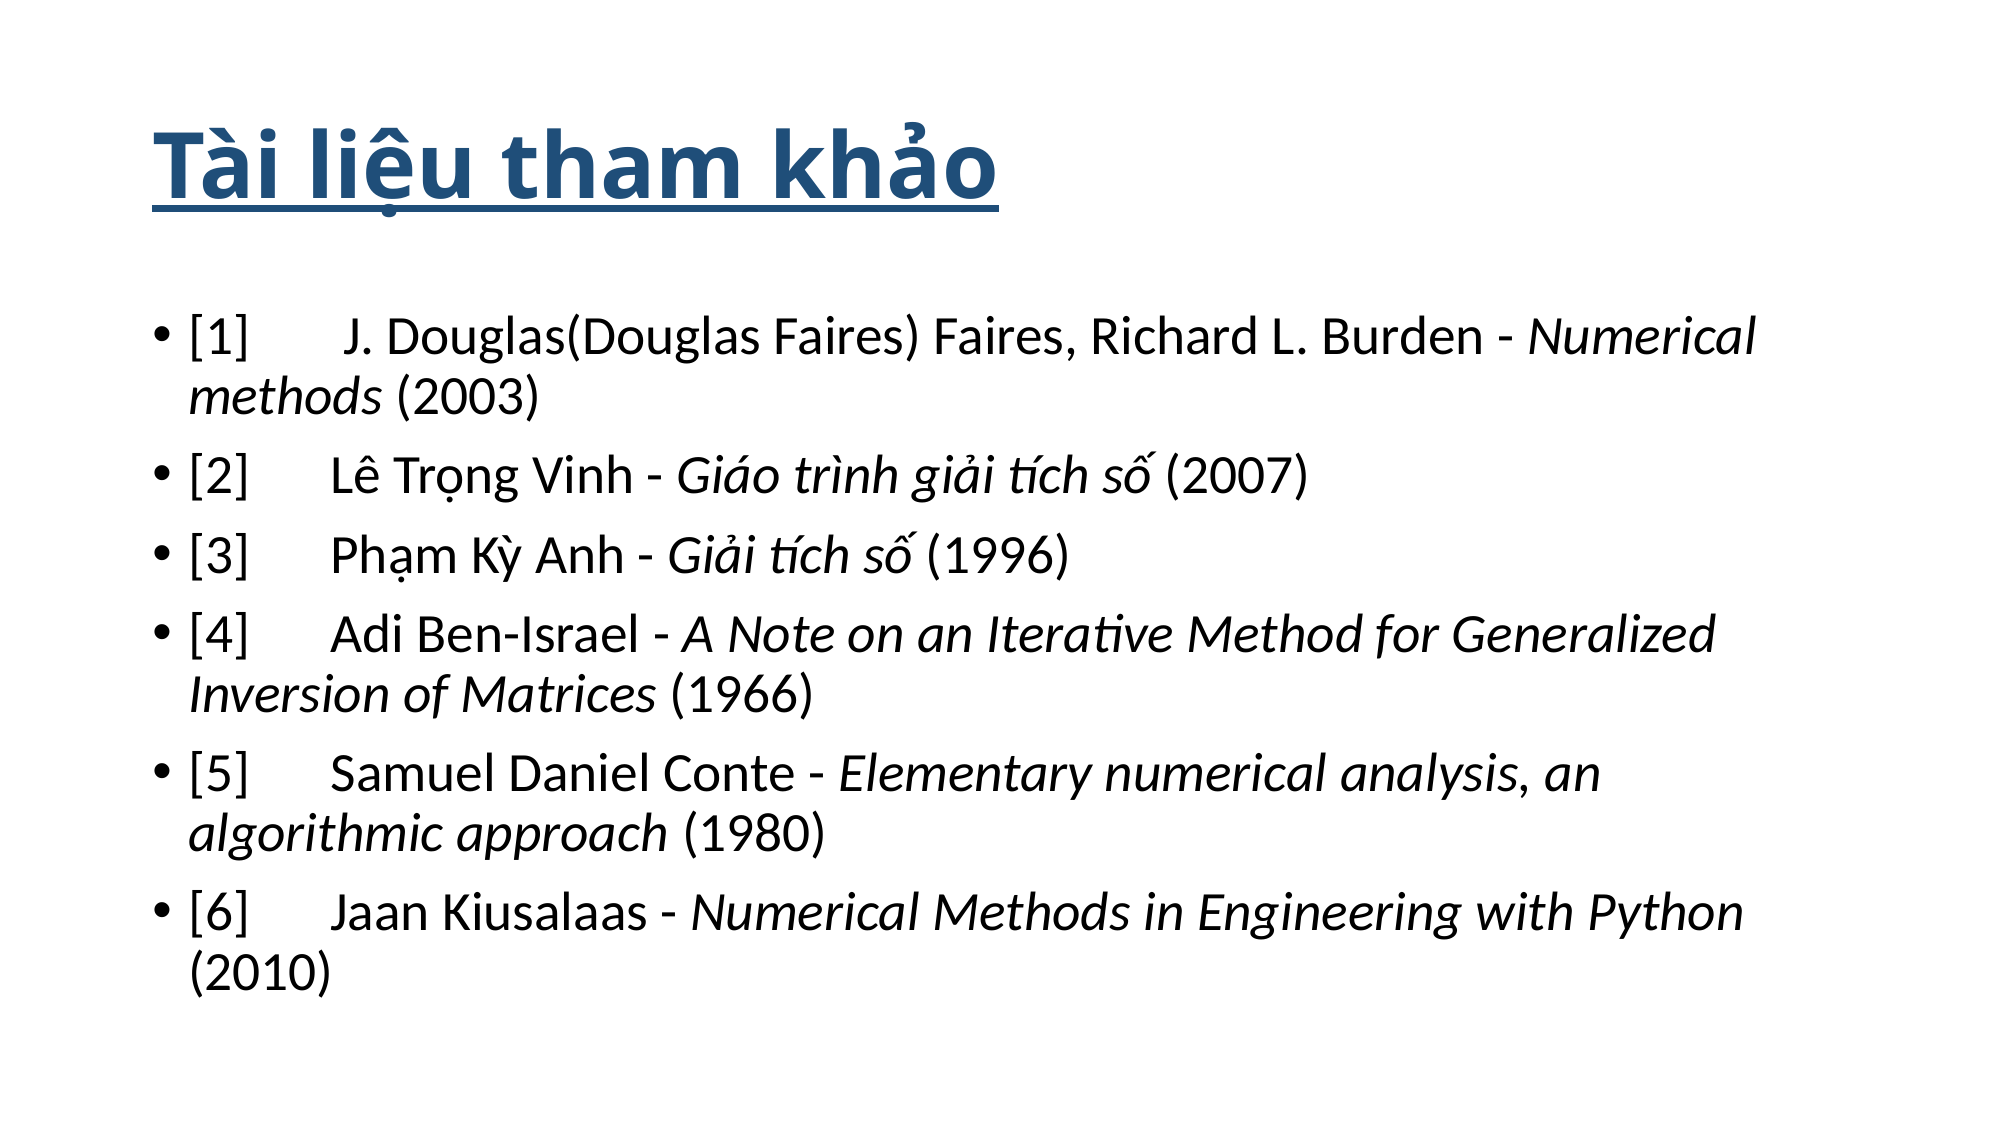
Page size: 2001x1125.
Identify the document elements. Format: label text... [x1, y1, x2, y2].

title Tài liệu tham khảo [137, 59, 1863, 278]
list [1] J. Douglas(Douglas Faires) Faires, Richard L. Burden - Numerical methods (2003) [2] Lê Trọng Vinh - Giáo trình giải tích số (2007) [3] Phạm Kỳ Anh - Giải tích số (1996) [4] Adi Ben-Israel - A Note on an Iterative Method for Generalized Inversion of Matrices (1966) [5] Samuel Daniel Conte - Elementary numerical analysis, an algorithmic approach (1980) [6] Jaan Kiusalaas - Numerical Methods in Engineering with Python (2010) [137, 299, 1863, 1014]
